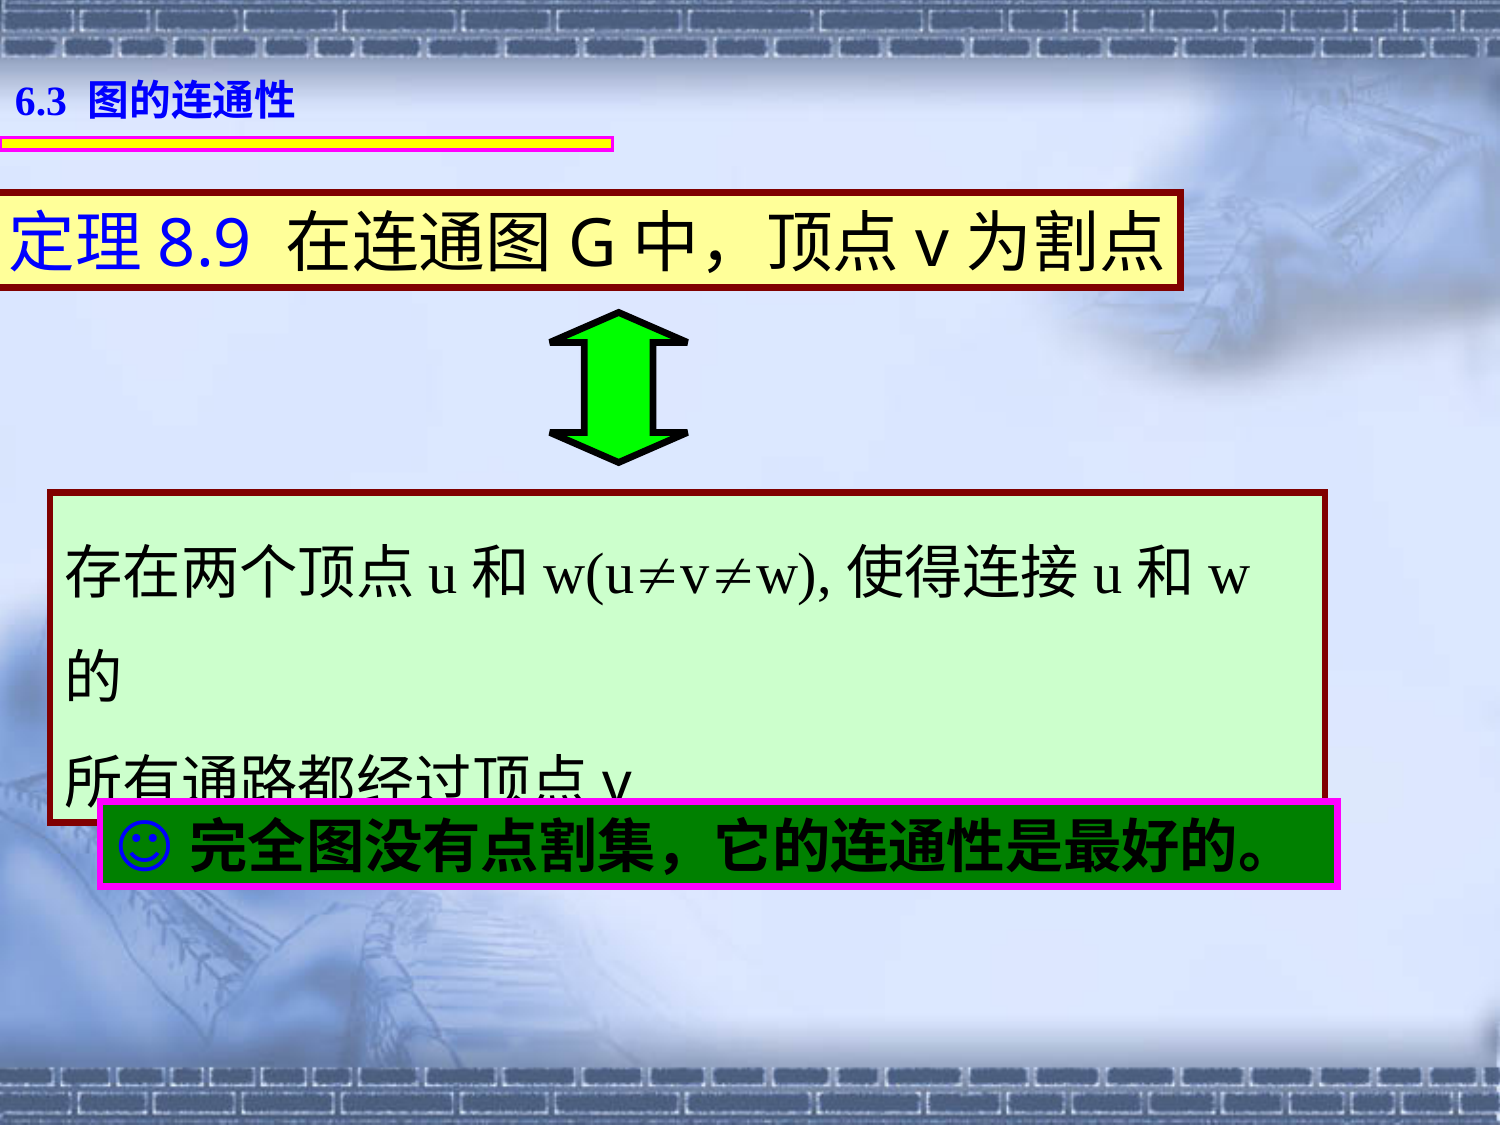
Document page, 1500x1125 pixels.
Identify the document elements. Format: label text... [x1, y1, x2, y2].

picture [0, 0, 1500, 1125]
text_box [0, 137, 613, 150]
text_box ☺完全图没有点割集，它的连通性是最好的。 [99, 801, 1338, 887]
text_box [549, 312, 688, 463]
text_box 定理8.9 在连通图G中，顶点v为割点 [0, 192, 1181, 288]
text_box 存在两个顶点u和w(uvw),使得连接u和w的 所有通路都经过顶点v [49, 492, 1325, 823]
text_box 6.3 图的连通性 [0, 66, 528, 131]
